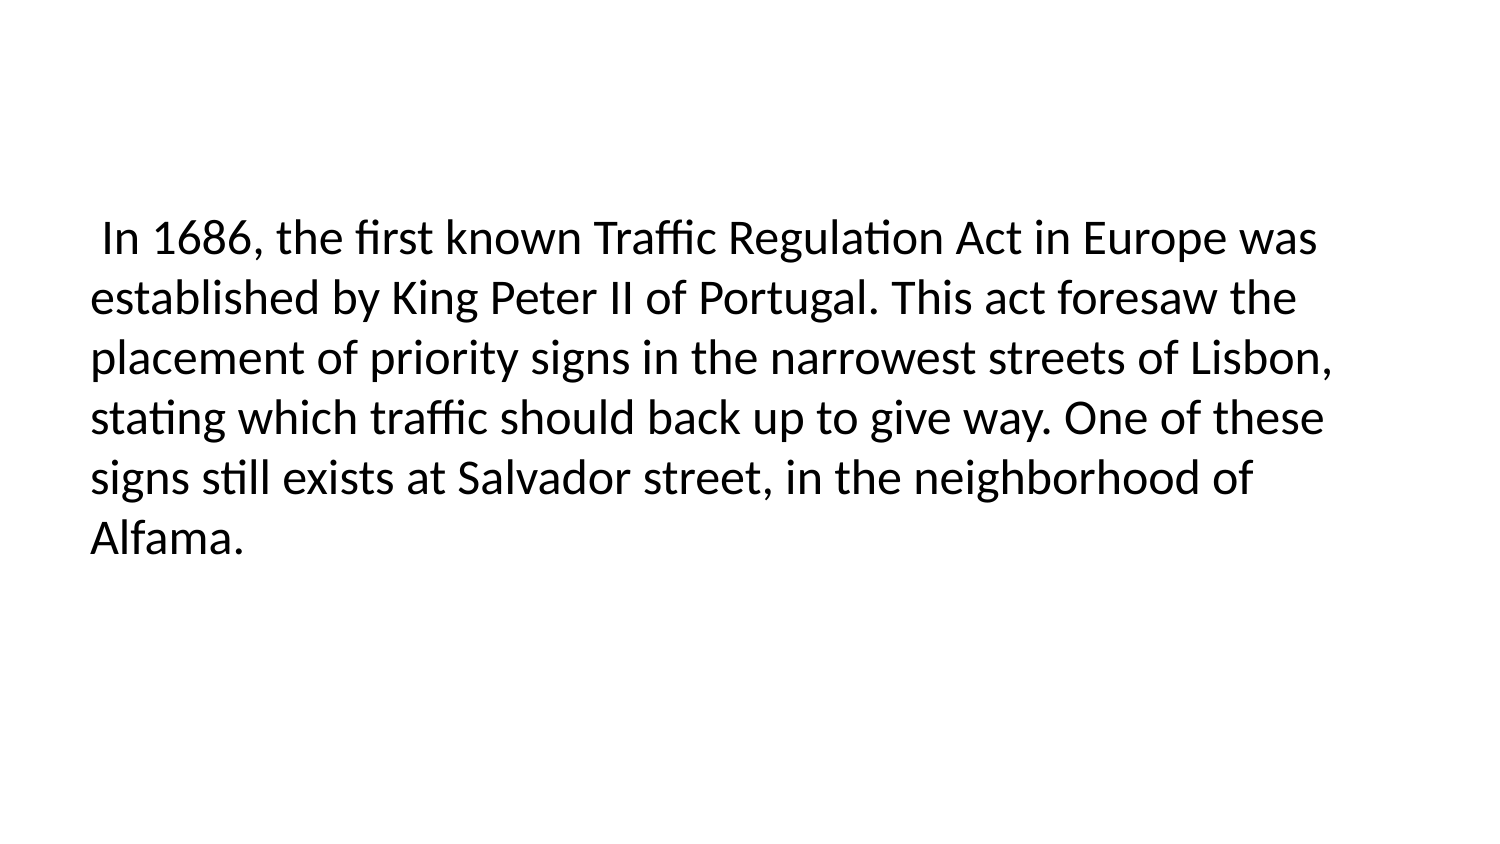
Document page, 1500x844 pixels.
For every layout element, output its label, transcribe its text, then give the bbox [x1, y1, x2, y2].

list In 1686, the first known Traffic Regulation Act in Europe was established by King Peter II of Portugal. This act foresaw the placement of priority signs in the narrowest streets of Lisbon, stating which traffic should back up to give way. One of these signs still exists at Salvador street, in the neighborhood of Alfama. [75, 196, 1425, 754]
